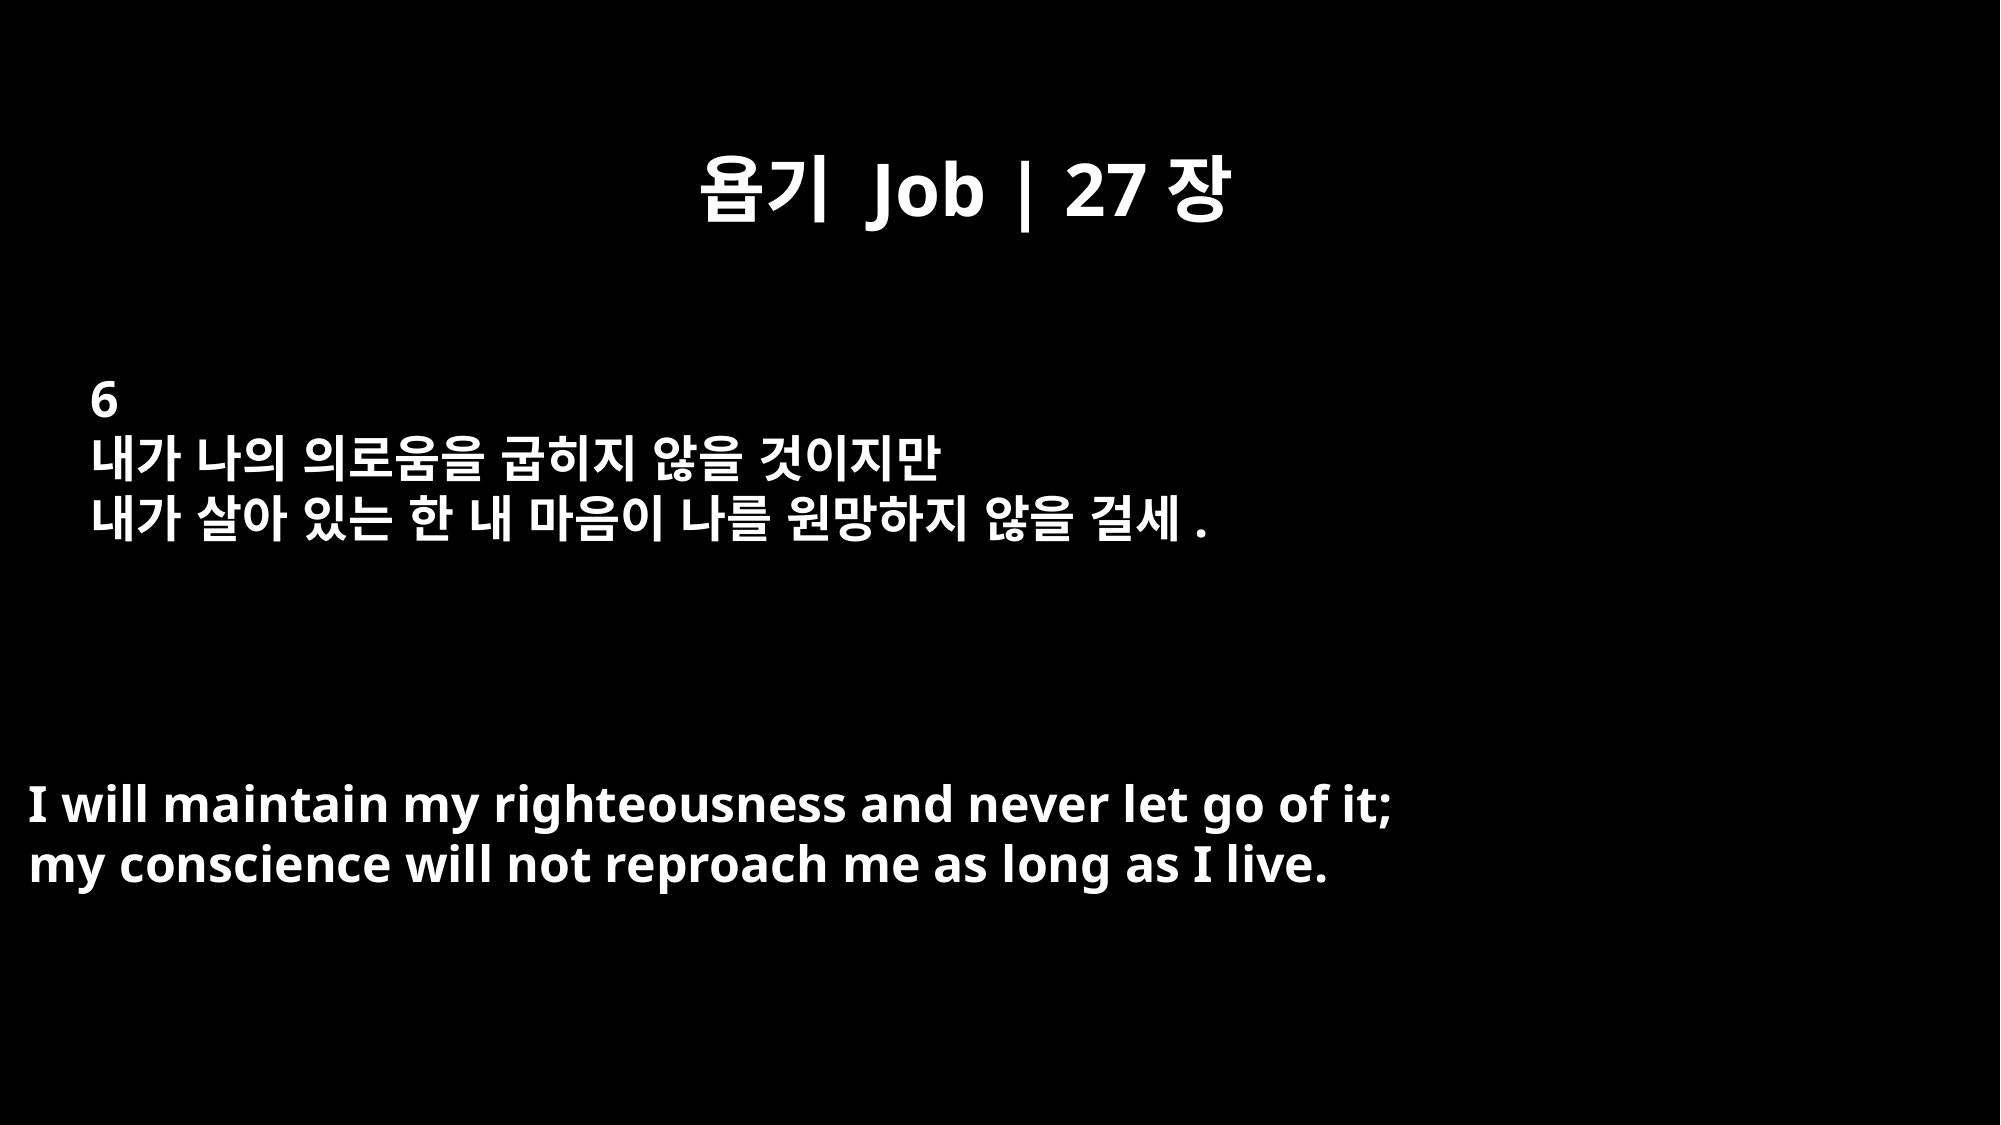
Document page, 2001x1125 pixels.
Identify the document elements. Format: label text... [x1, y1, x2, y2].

text_box 6 내가 나의 의로움을 굽히지 않을 것이지만 내가 살아 있는 한 내 마음이 나를 원망하지 않을 걸세. [75, 359, 1224, 555]
text_box I will maintain my righteousness and never let go of it; my conscience will not reproach me as long as I live. [14, 764, 1421, 900]
text_box 욥기 Job | 27장 [683, 136, 1249, 239]
